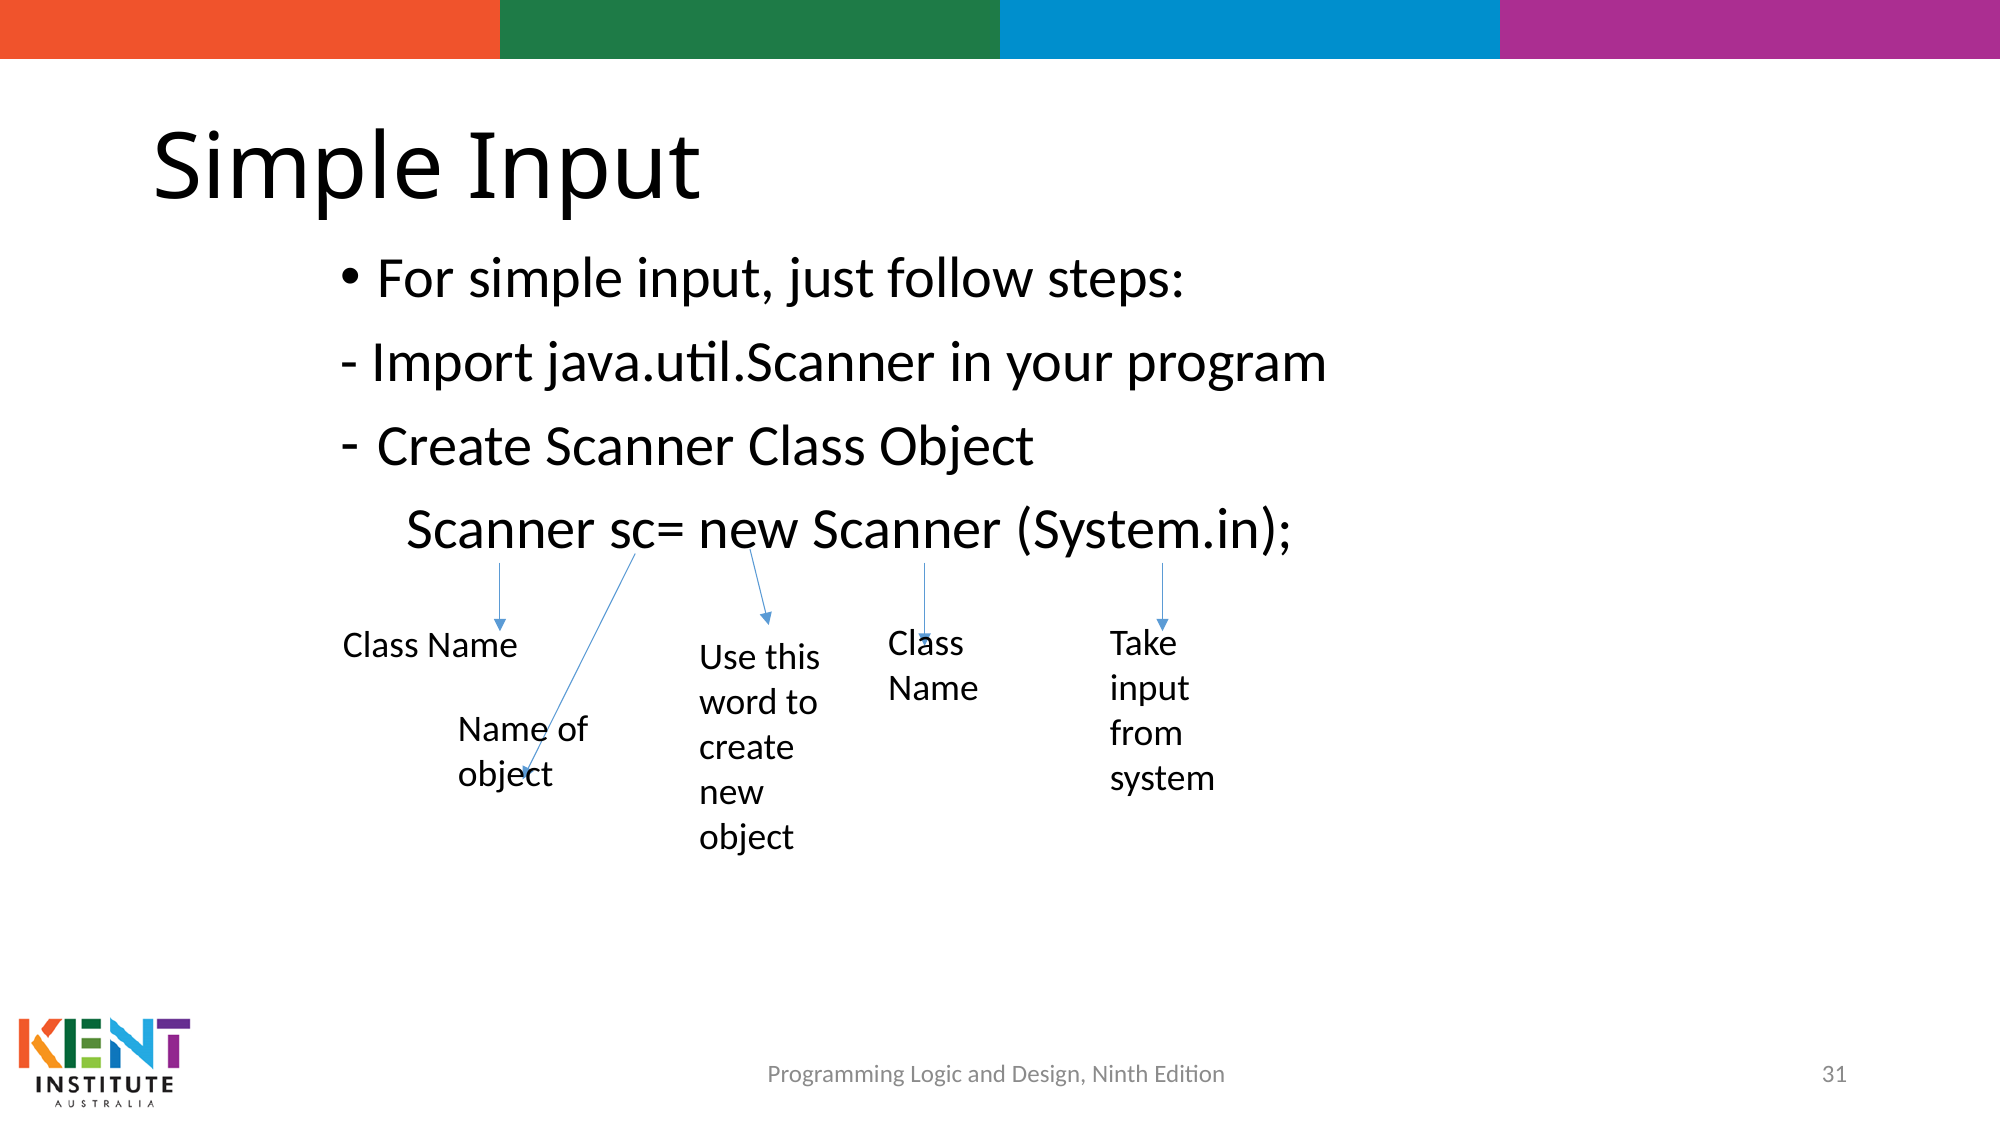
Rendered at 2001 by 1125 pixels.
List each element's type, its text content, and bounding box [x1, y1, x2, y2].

slide_number 31 [1412, 1042, 1863, 1103]
text_box Class Name [328, 612, 522, 673]
title Simple Input [137, 59, 1863, 278]
picture [0, 1000, 208, 1125]
text_box Use this word to create new object [684, 624, 854, 865]
text_box Take input from system [1095, 610, 1264, 806]
text_box Name of object [443, 696, 612, 802]
footer Programming Logic and Design, Ninth Edition [662, 1042, 1338, 1103]
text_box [522, 553, 636, 780]
list For simple input, just follow steps: - Import java.util.Scanner in your program Create Scanner Class Object Scanner sc= new Scanner (System.in); [325, 239, 1676, 983]
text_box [749, 549, 769, 625]
text_box Class Name [873, 610, 1043, 716]
